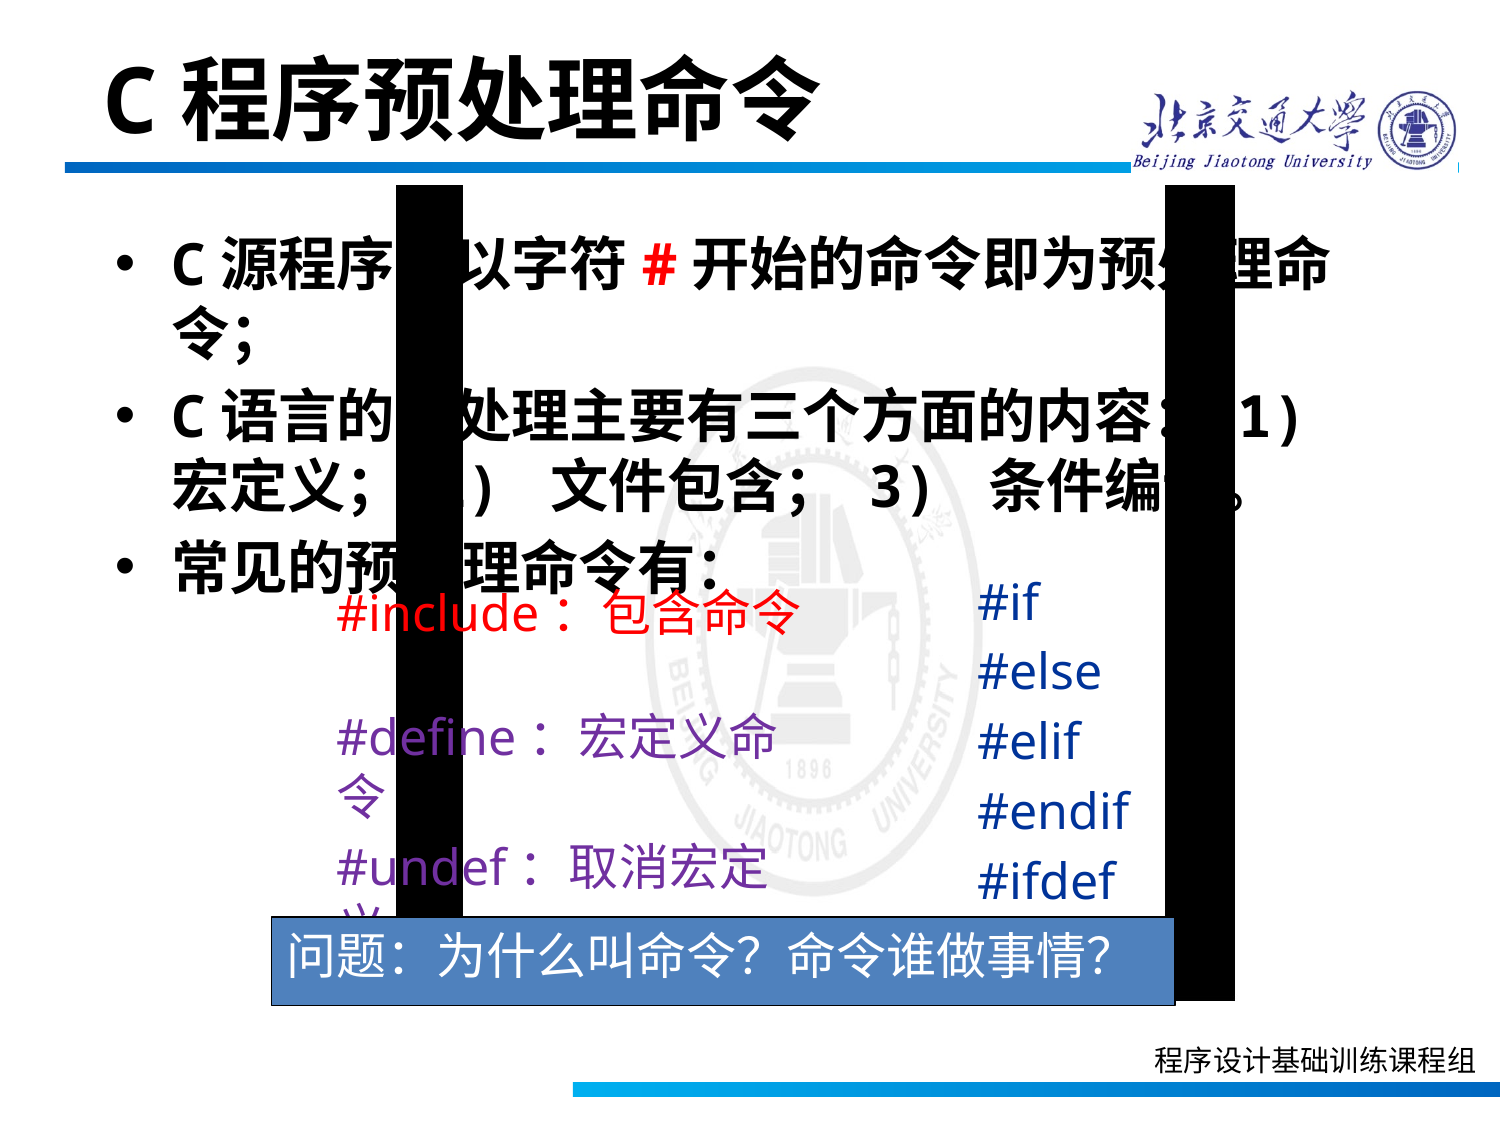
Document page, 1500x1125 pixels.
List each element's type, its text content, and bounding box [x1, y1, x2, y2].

text_box #if #else #elif #endif #ifdef #ifndef [962, 562, 1202, 988]
text_box #define：宏定义命令 #undef：取消宏定义 [321, 697, 833, 916]
text_box C程序预处理命令 [88, 34, 975, 160]
text_box #include：包含命令 [321, 574, 833, 649]
text_box 问题：为什么叫命令？命令谁做事情？ [271, 916, 1176, 1006]
text_box C源程序中以字符#开始的命令即为预处理命令； C语言的预处理主要有三个方面的内容： 1) 宏定义； 2) 文件包含； 3) 条件编译。 常见的预处理命令有： [100, 220, 1400, 551]
picture [1131, 83, 1458, 173]
text_box 程序设计基础训练课程组 [1139, 1034, 1495, 1085]
